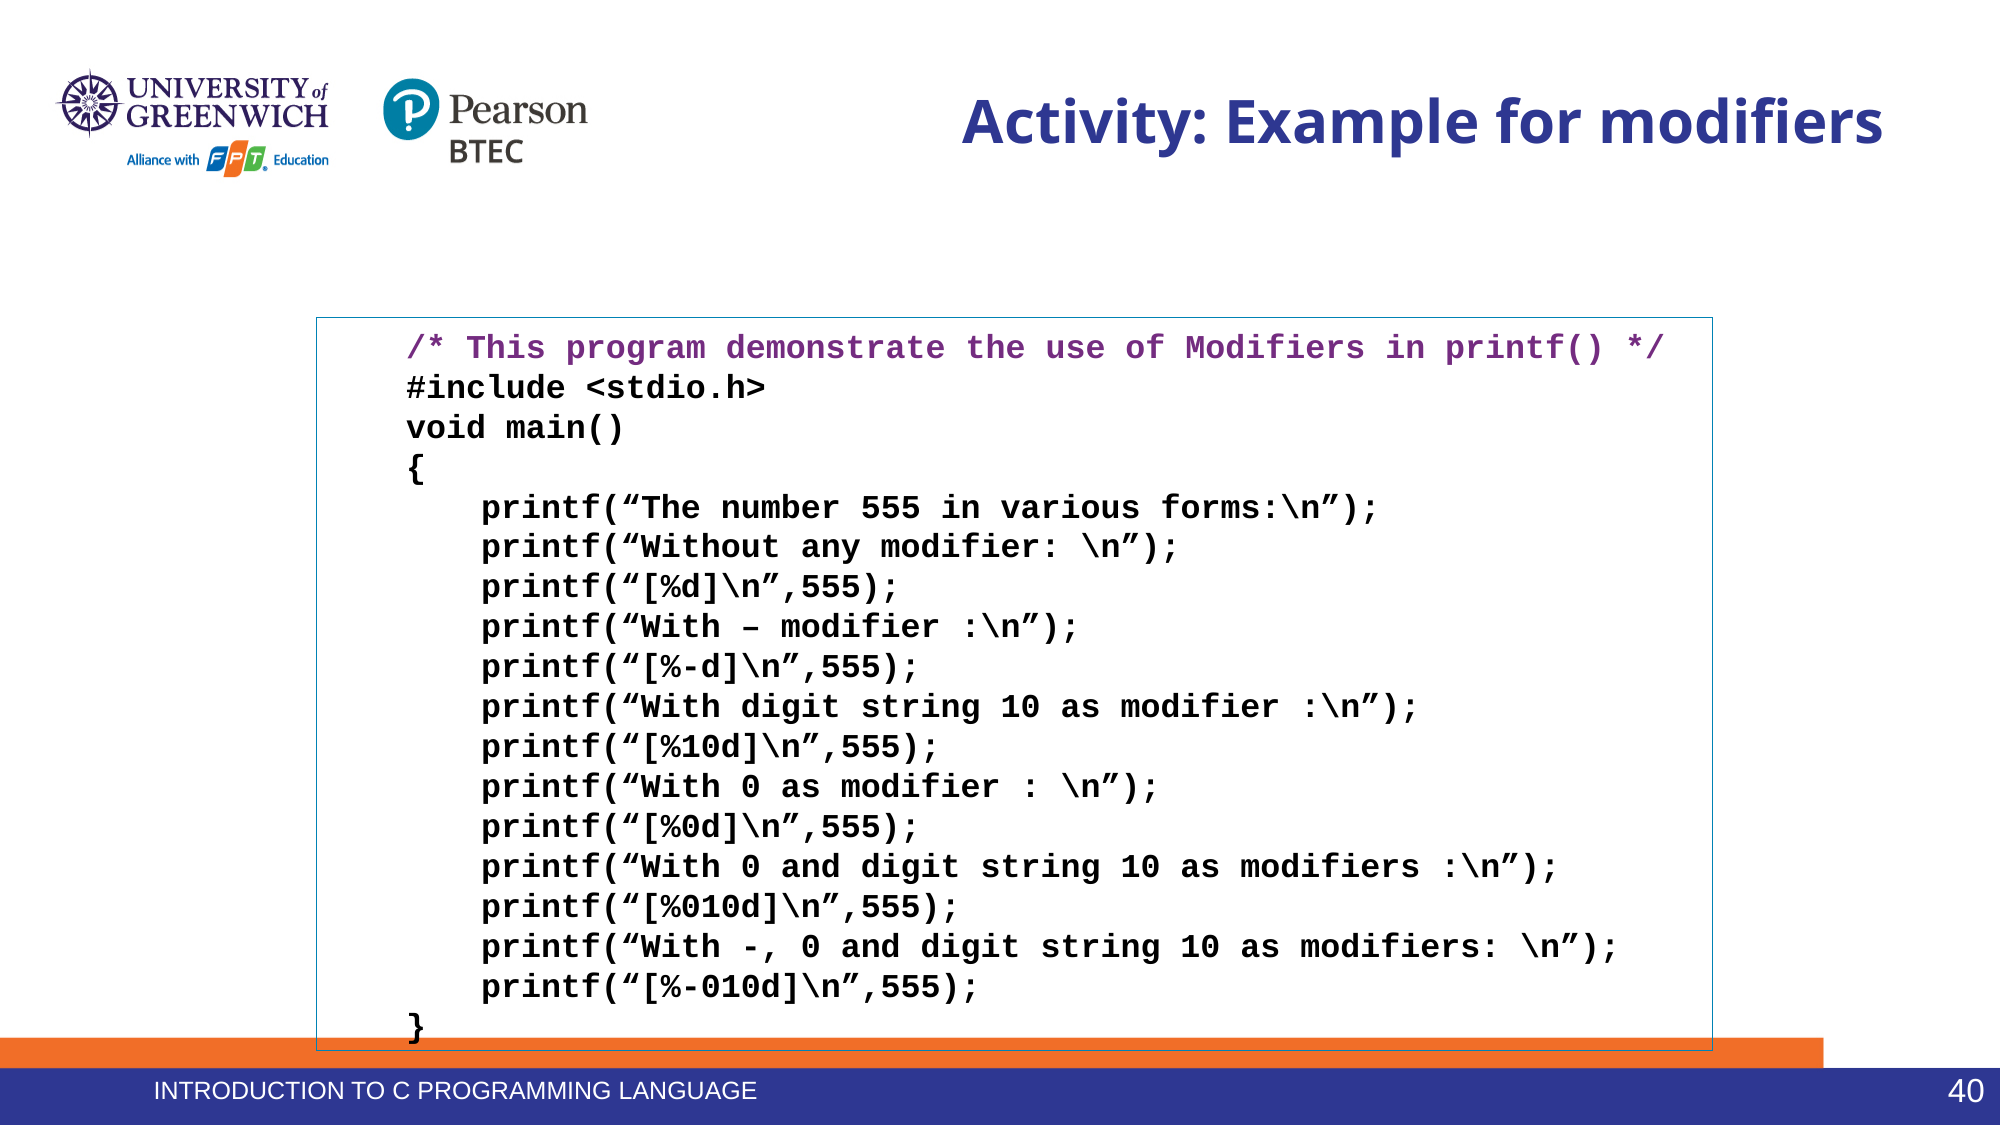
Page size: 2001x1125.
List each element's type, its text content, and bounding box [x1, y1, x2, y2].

picture [0, 0, 2000, 1125]
title Activity: Example for modifiers [894, 76, 1900, 209]
footer Introduction to C programming language [0, 1059, 912, 1120]
text_box /* This program demonstrate the use of Modifiers in printf() */ #include <stdio.h> void main() { printf(“The number 555 in various forms:\n”); printf(“Without any modifier: \n”); printf(“[%d]\n”,555); printf(“With – modifier :\n”); printf(“[%-d]\n”,555); printf(“With digit string 10 as modifier :\n”); printf(“[%10d]\n”,555); printf(“With 0 as modifier : \n”); printf(“[%0d]\n”,555); printf(“With 0 and digit string 10 as modifiers :\n”); printf(“[%010d]\n”,555); printf(“With -, 0 and digit string 10 as modifiers: \n”); printf(“[%-010d]\n”,555); } [316, 317, 1713, 1051]
slide_number 40 [1838, 1059, 2000, 1120]
